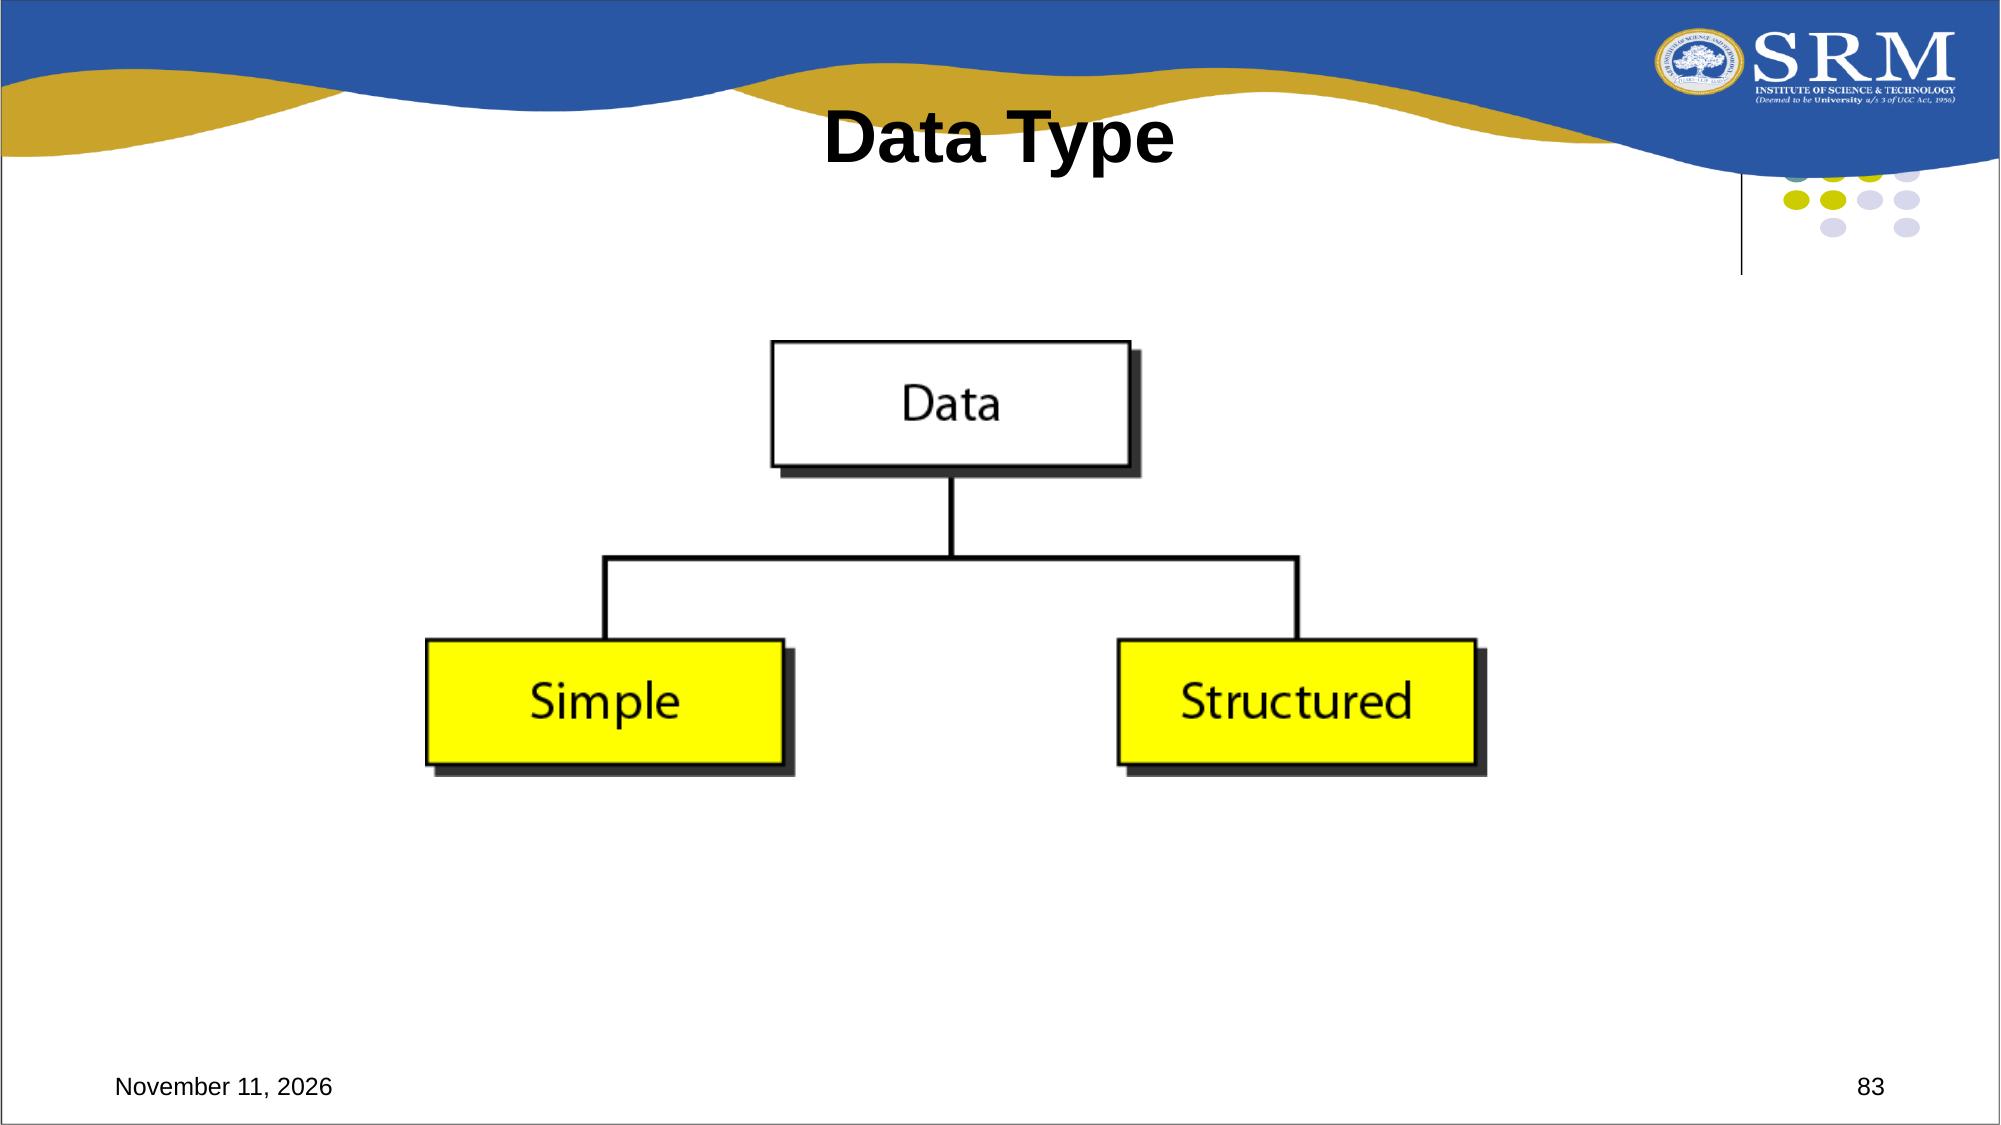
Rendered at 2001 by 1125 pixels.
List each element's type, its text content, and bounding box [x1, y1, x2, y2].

text_box Data Type [324, 80, 1675, 244]
picture [0, 0, 2000, 1125]
slide_number 83 [1433, 1062, 1900, 1103]
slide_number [99, 1062, 567, 1103]
